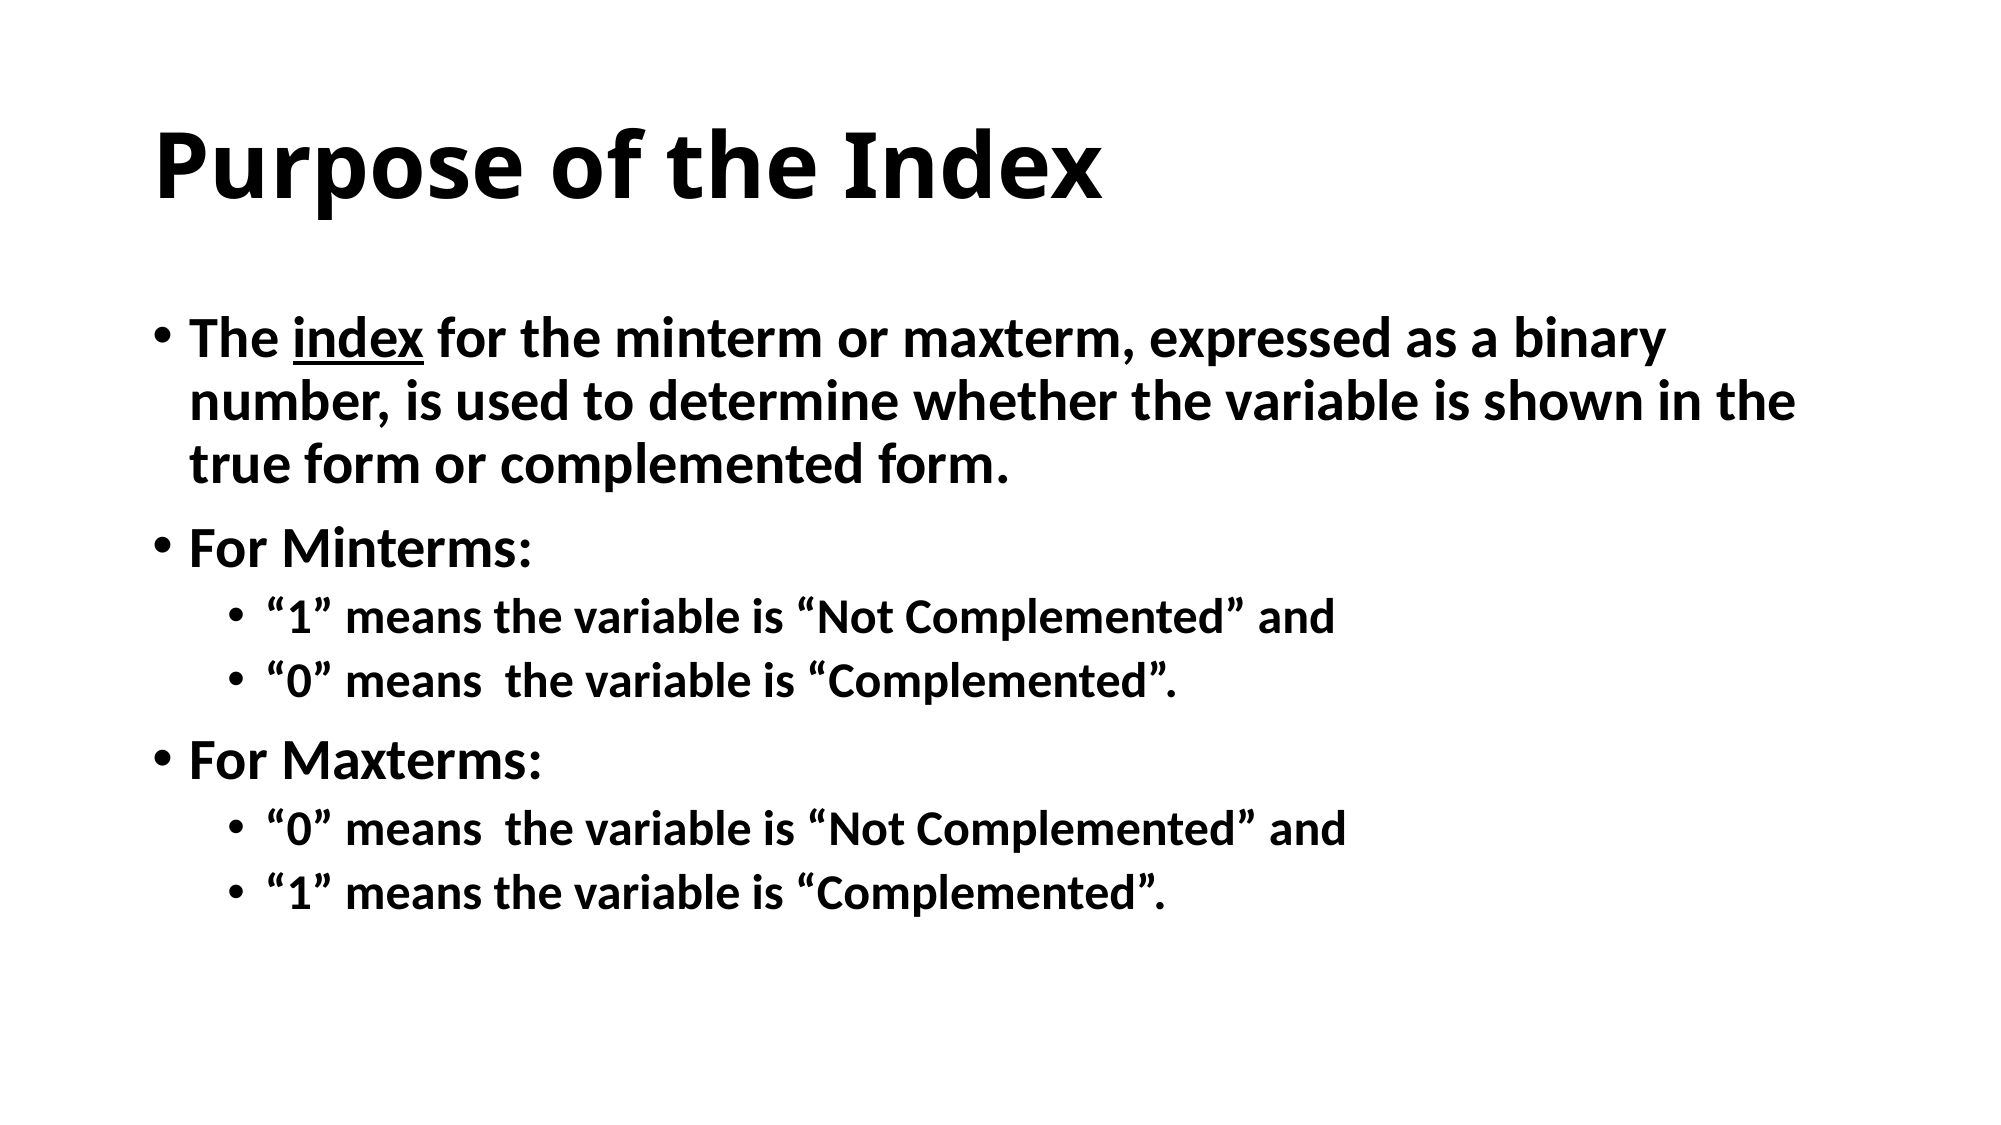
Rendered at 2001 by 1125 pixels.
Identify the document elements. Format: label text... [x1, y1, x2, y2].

title Purpose of the Index [137, 59, 1863, 278]
list The index for the minterm or maxterm, expressed as a binary number, is used to determine whether the variable is shown in the true form or complemented form. For Minterms: “1” means the variable is “Not Complemented” and “0” means the variable is “Complemented”. For Maxterms: “0” means the variable is “Not Complemented” and “1” means the variable is “Complemented”. [137, 299, 1863, 1014]
